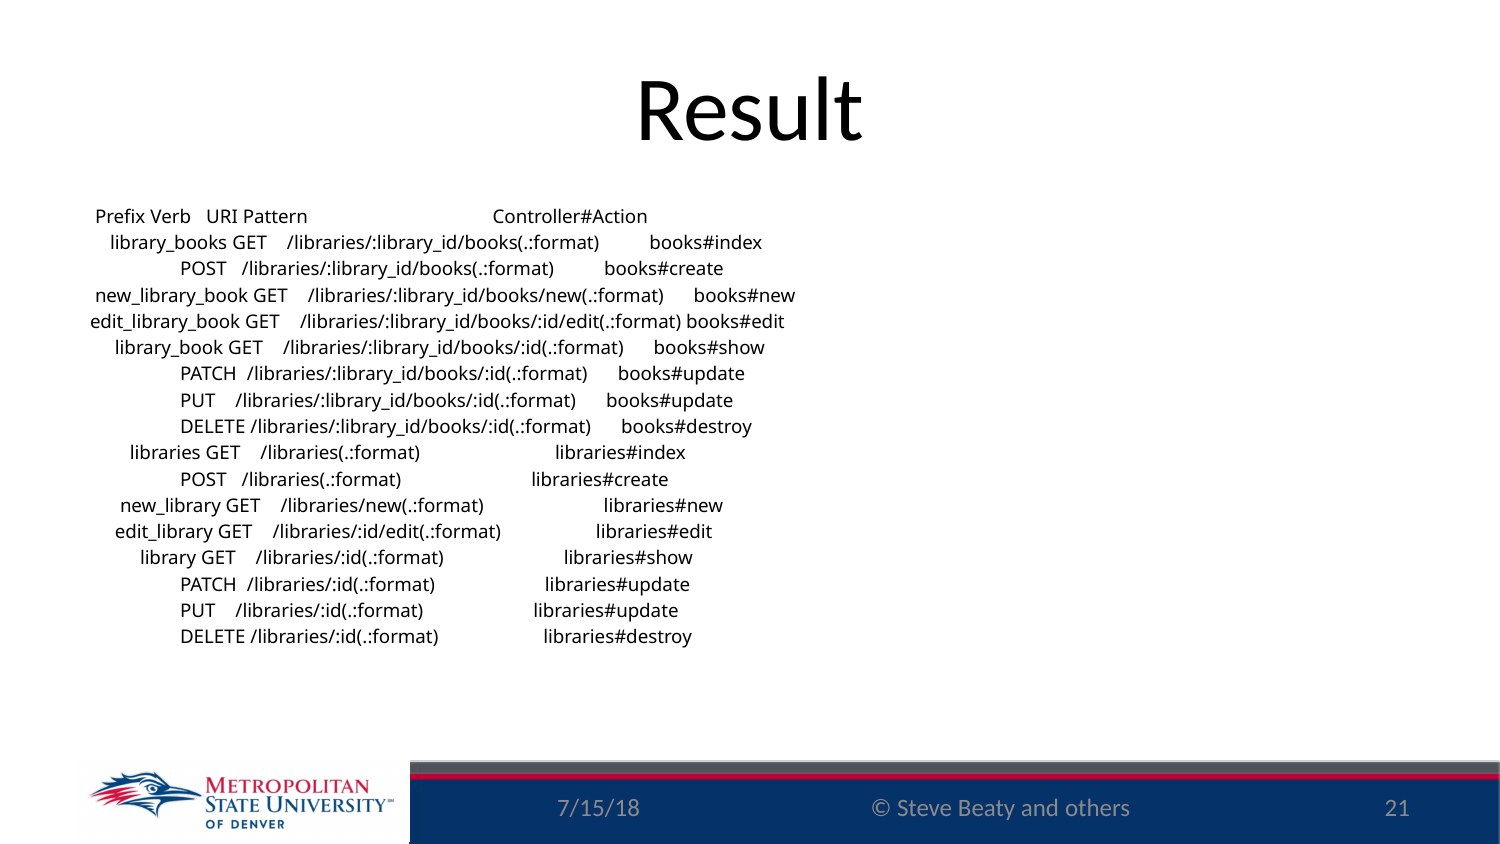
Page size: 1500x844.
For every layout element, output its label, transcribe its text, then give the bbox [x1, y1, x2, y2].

footer © Steve Beaty and others [729, 776, 1272, 837]
slide_number 21 [1316, 776, 1425, 837]
list Prefix Verb URI Pattern Controller#Action library_books GET /libraries/:library_id/books(.:format) books#index POST /libraries/:library_id/books(.:format) books#create new_library_book GET /libraries/:library_id/books/new(.:format) books#new edit_library_book GET /libraries/:library_id/books/:id/edit(.:format) books#edit library_book GET /libraries/:library_id/books/:id(.:format) books#show PATCH /libraries/:library_id/books/:id(.:format) books#update PUT /libraries/:library_id/books/:id(.:format) books#update DELETE /libraries/:library_id/books/:id(.:format) books#destroy libraries GET /libraries(.:format) libraries#index POST /libraries(.:format) libraries#create new_library GET /libraries/new(.:format) libraries#new edit_library GET /libraries/:id/edit(.:format) libraries#edit library GET /libraries/:id(.:format) libraries#show PATCH /libraries/:id(.:format) libraries#update PUT /libraries/:id(.:format) libraries#update DELETE /libraries/:id(.:format) libraries#destroy [75, 196, 1425, 754]
picture [79, 759, 1500, 844]
title Result [75, 33, 1425, 175]
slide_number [542, 776, 686, 836]
